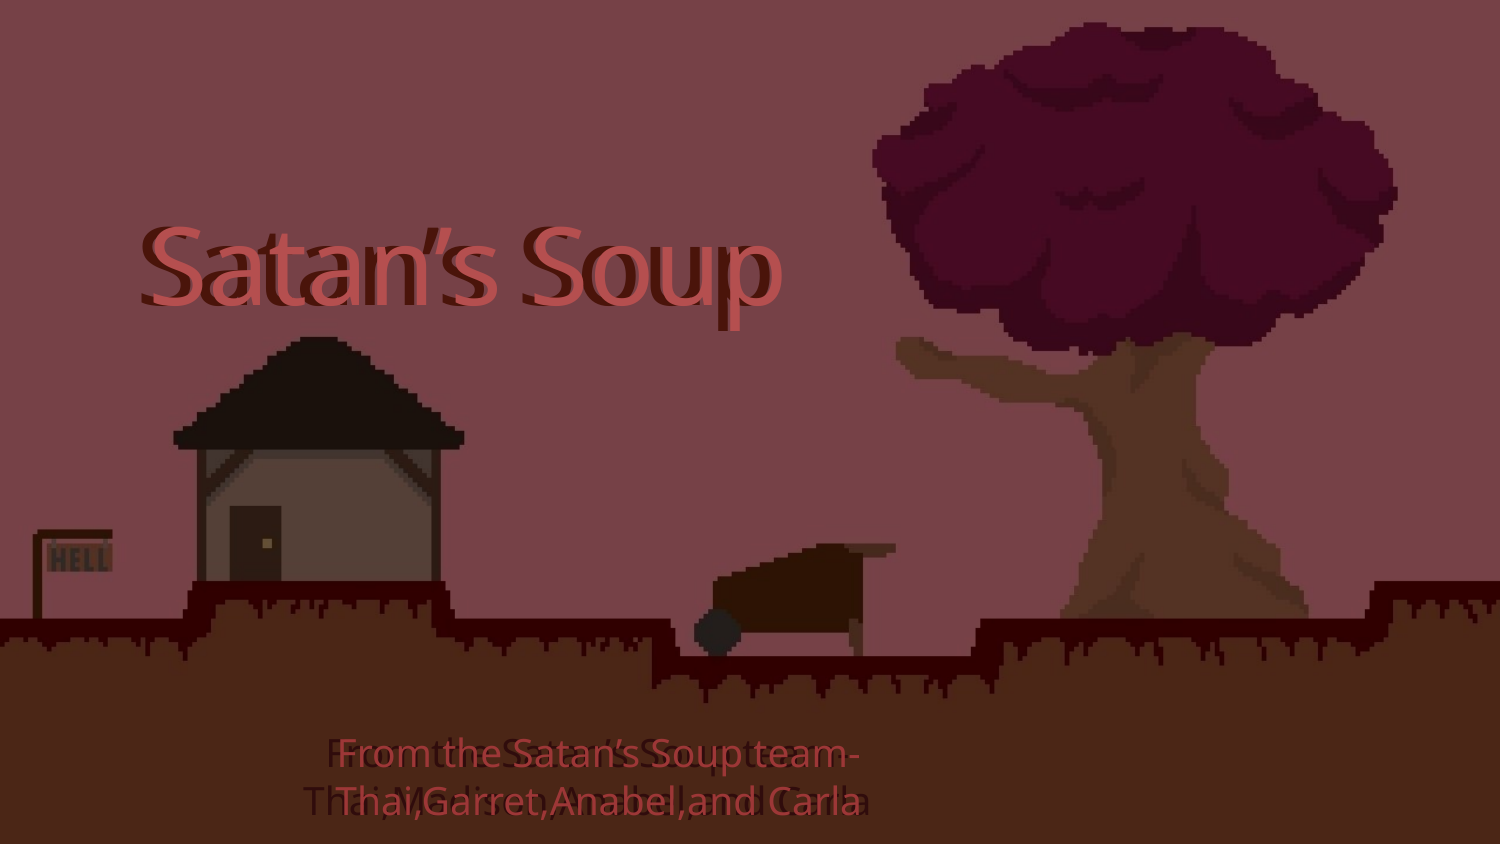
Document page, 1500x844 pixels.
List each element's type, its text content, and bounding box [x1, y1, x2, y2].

picture [0, 0, 1500, 844]
title Satan’s Soup [0, 15, 966, 352]
subtitle From the Satan’s Soup team- Thai,Garret,Anabel,and Carla [0, 713, 1298, 844]
